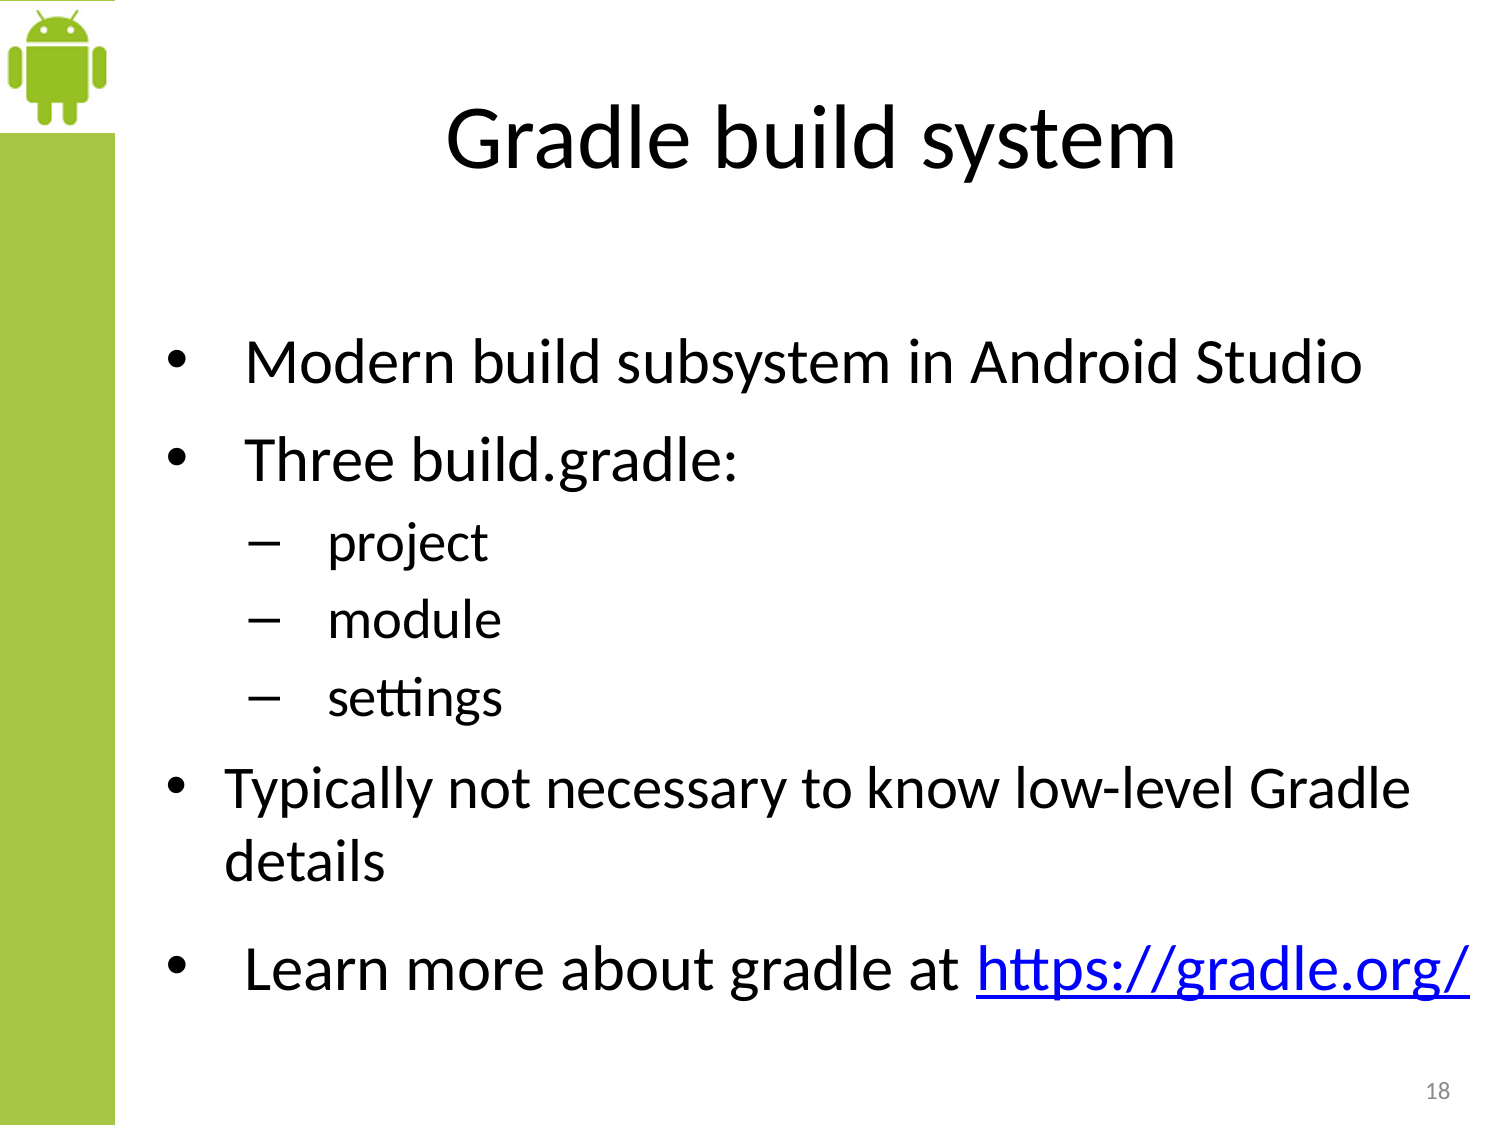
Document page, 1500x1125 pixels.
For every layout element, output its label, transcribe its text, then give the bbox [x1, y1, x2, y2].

list Modern build subsystem in Android Studio Three build.gradle: project module settings Typically not necessary to know low-level Gradle details Learn more about gradle at https://gradle.org/ [137, 299, 1488, 1043]
picture [0, 1, 116, 133]
title Gradle build system [137, 38, 1488, 227]
slide_number 18 [1115, 1059, 1466, 1120]
